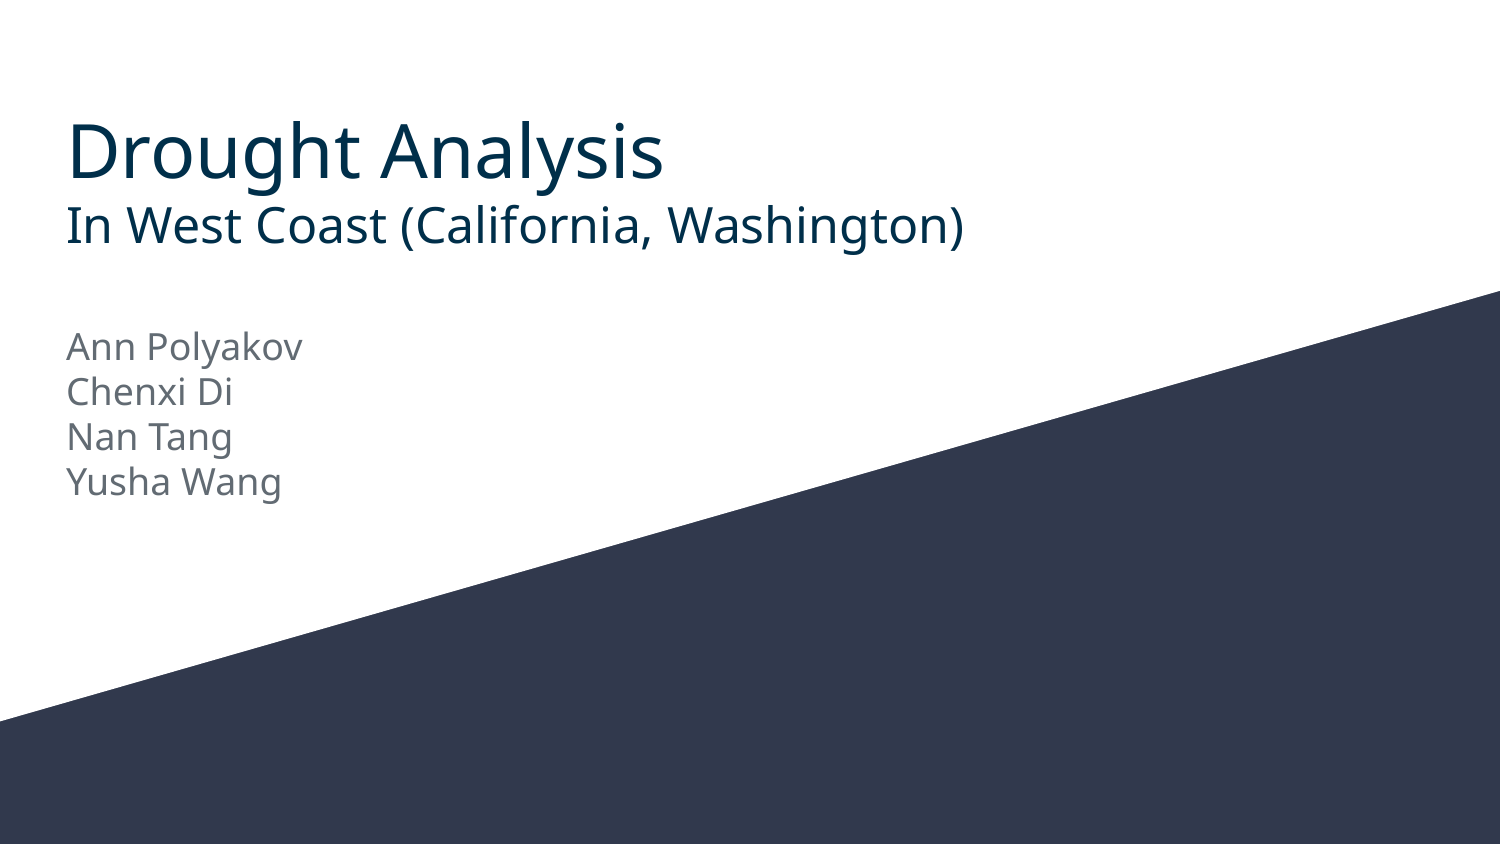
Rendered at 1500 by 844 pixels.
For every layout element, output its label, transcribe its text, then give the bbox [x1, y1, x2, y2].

title Drought Analysis In West Coast (California, Washington) [51, 88, 1449, 299]
subtitle Ann Polyakov Chenxi Di Nan Tang Yusha Wang [51, 308, 748, 519]
